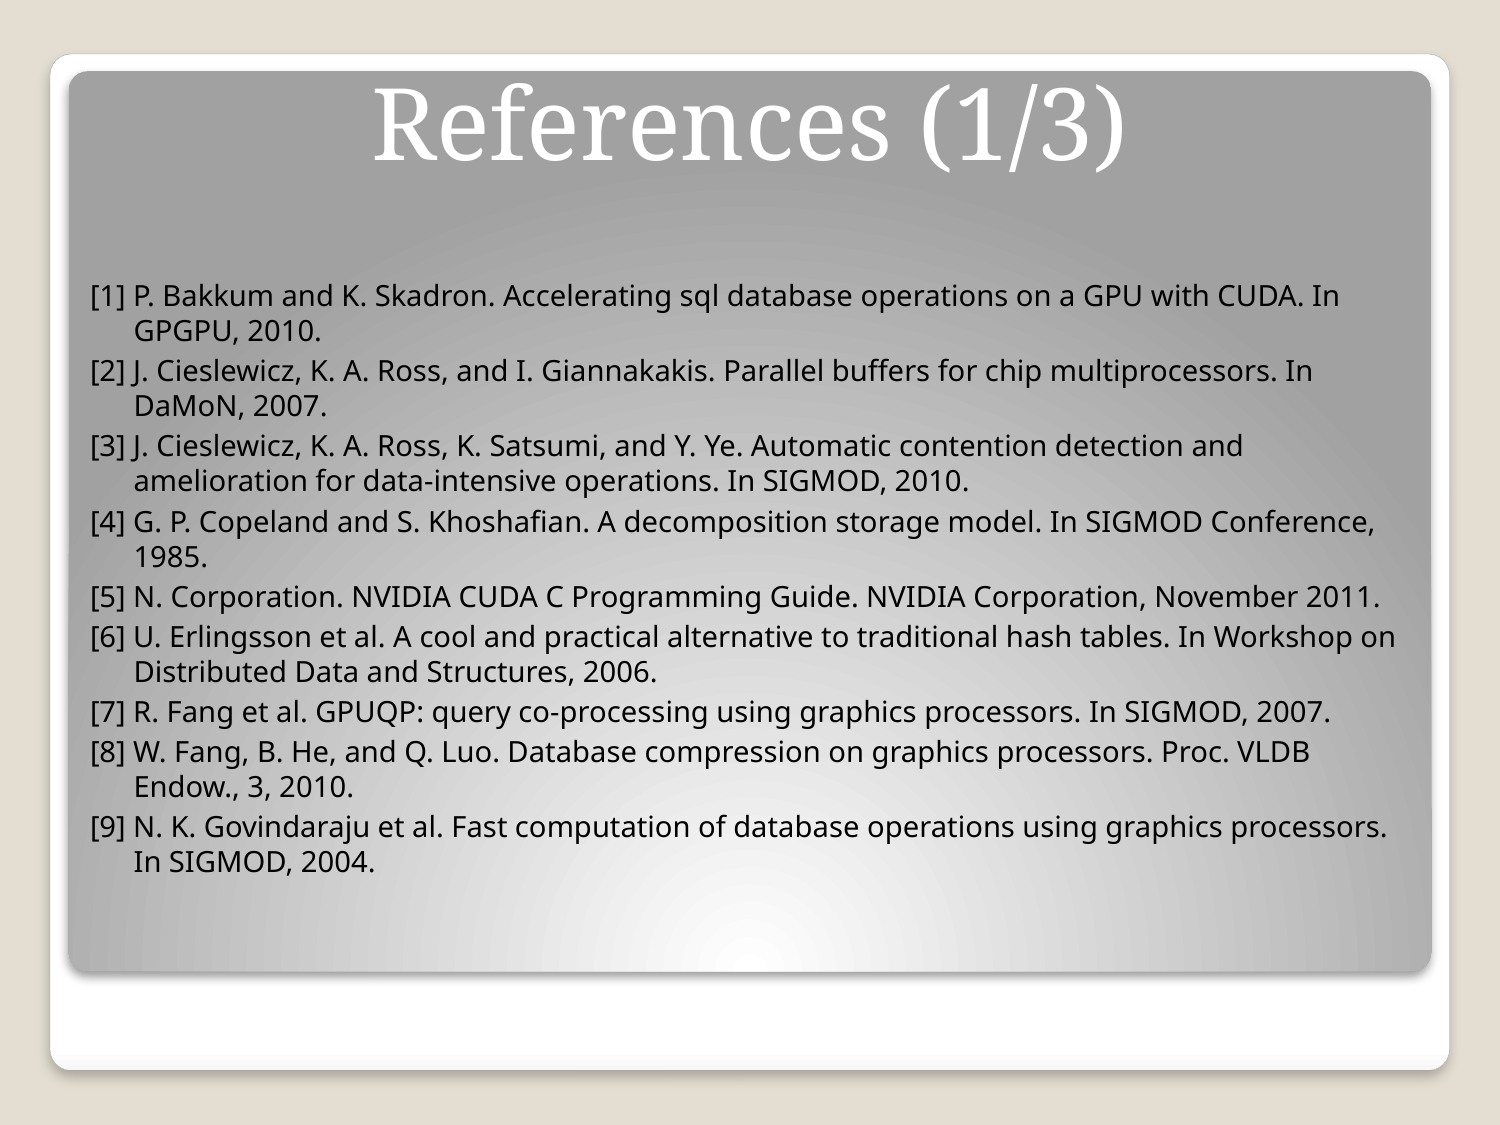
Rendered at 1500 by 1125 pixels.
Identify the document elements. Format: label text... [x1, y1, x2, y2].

list [1] P. Bakkum and K. Skadron. Accelerating sql database operations on a GPU with CUDA. In GPGPU, 2010. [2] J. Cieslewicz, K. A. Ross, and I. Giannakakis. Parallel buffers for chip multiprocessors. In DaMoN, 2007. [3] J. Cieslewicz, K. A. Ross, K. Satsumi, and Y. Ye. Automatic contention detection and amelioration for data-intensive operations. In SIGMOD, 2010. [4] G. P. Copeland and S. Khoshafian. A decomposition storage model. In SIGMOD Conference, 1985. [5] N. Corporation. NVIDIA CUDA C Programming Guide. NVIDIA Corporation, November 2011. [6] U. Erlingsson et al. A cool and practical alternative to traditional hash tables. In Workshop on Distributed Data and Structures, 2006. [7] R. Fang et al. GPUQP: query co-processing using graphics processors. In SIGMOD, 2007. [8] W. Fang, B. He, and Q. Luo. Database compression on graphics processors. Proc. VLDB Endow., 3, 2010. [9] N. K. Govindaraju et al. Fast computation of database operations using graphics processors. In SIGMOD, 2004. [75, 262, 1425, 999]
title References (1/3) [75, 11, 1425, 230]
